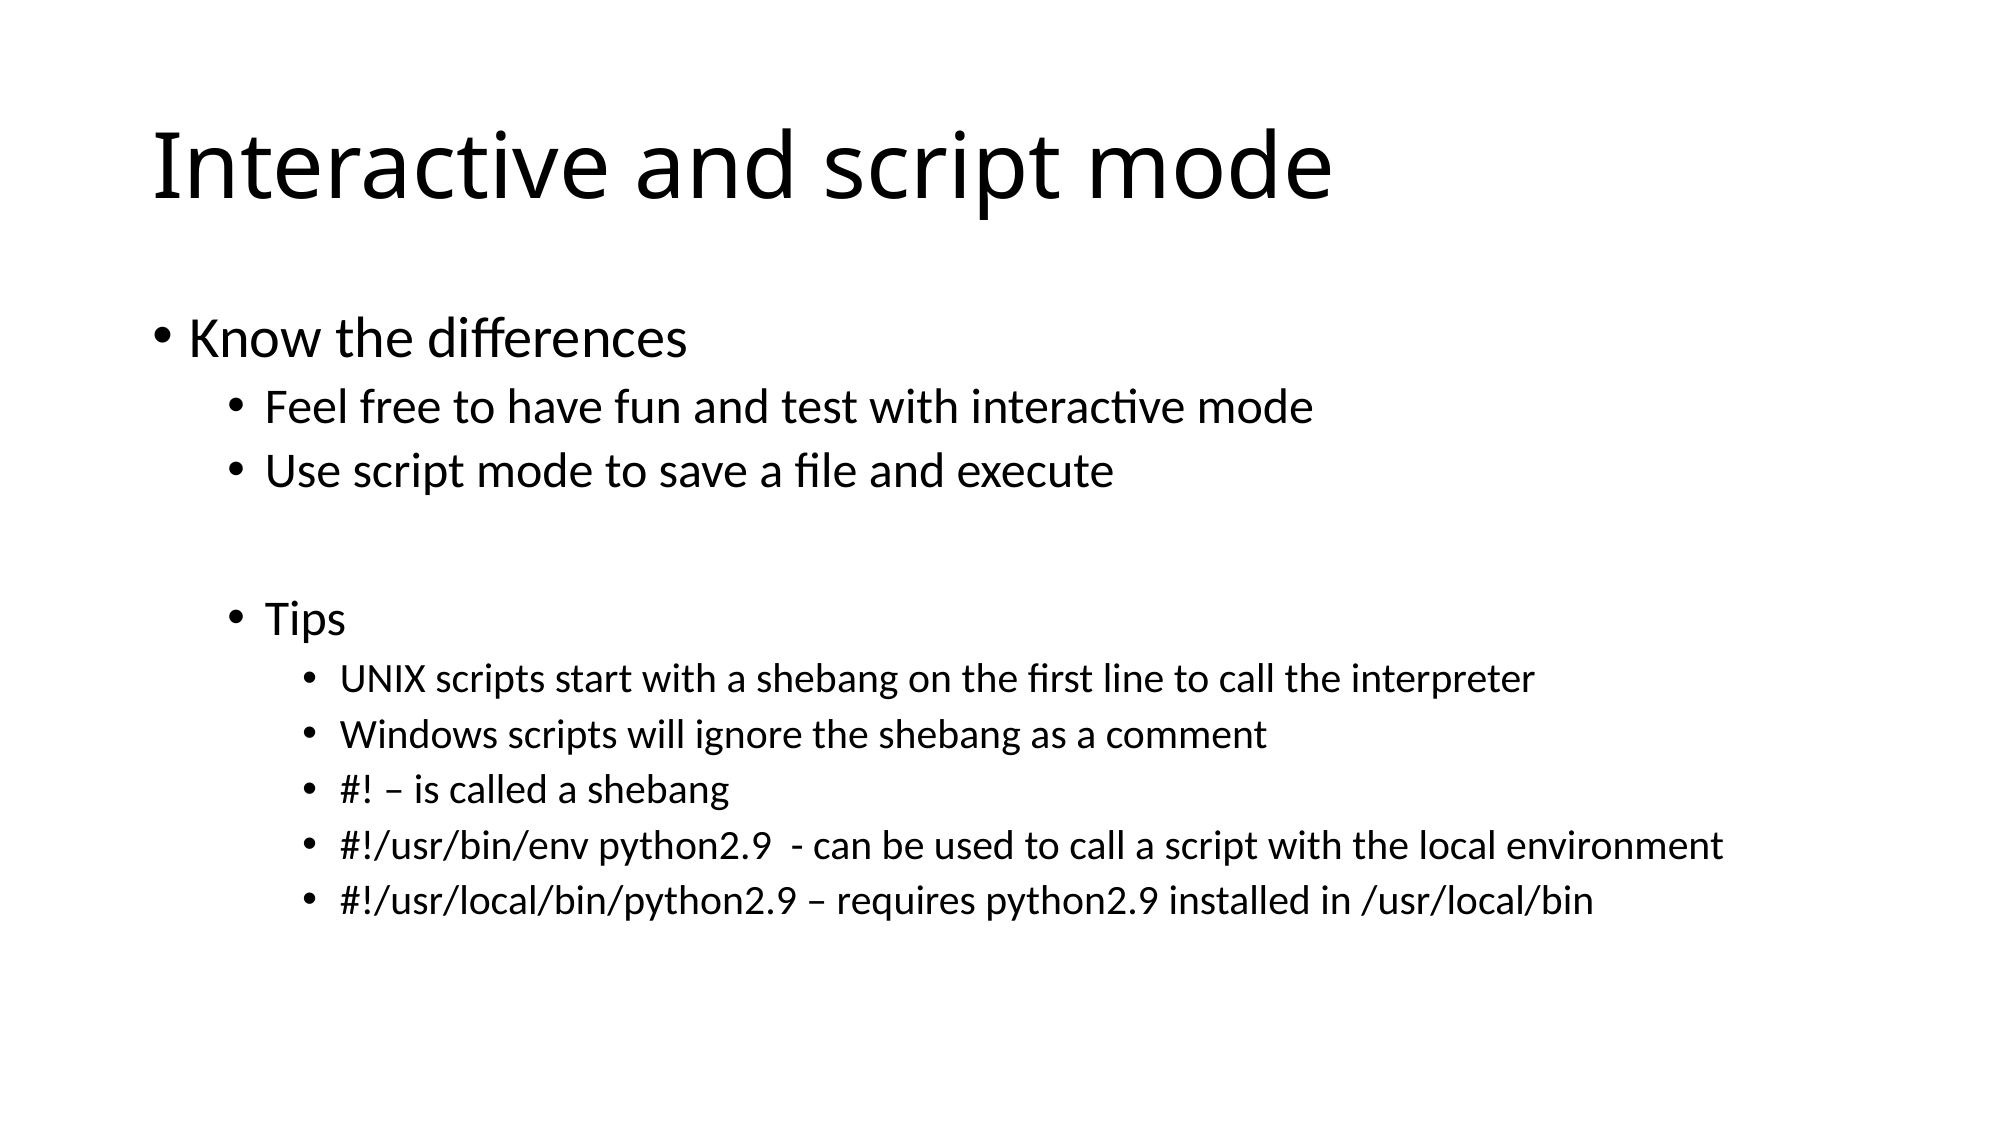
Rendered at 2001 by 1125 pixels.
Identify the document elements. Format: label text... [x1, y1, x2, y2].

list Know the differences Feel free to have fun and test with interactive mode Use script mode to save a file and execute Tips UNIX scripts start with a shebang on the first line to call the interpreter Windows scripts will ignore the shebang as a comment #! – is called a shebang #!/usr/bin/env python2.9 - can be used to call a script with the local environment #!/usr/local/bin/python2.9 – requires python2.9 installed in /usr/local/bin [137, 299, 1863, 1014]
title Interactive and script mode [137, 59, 1863, 278]
